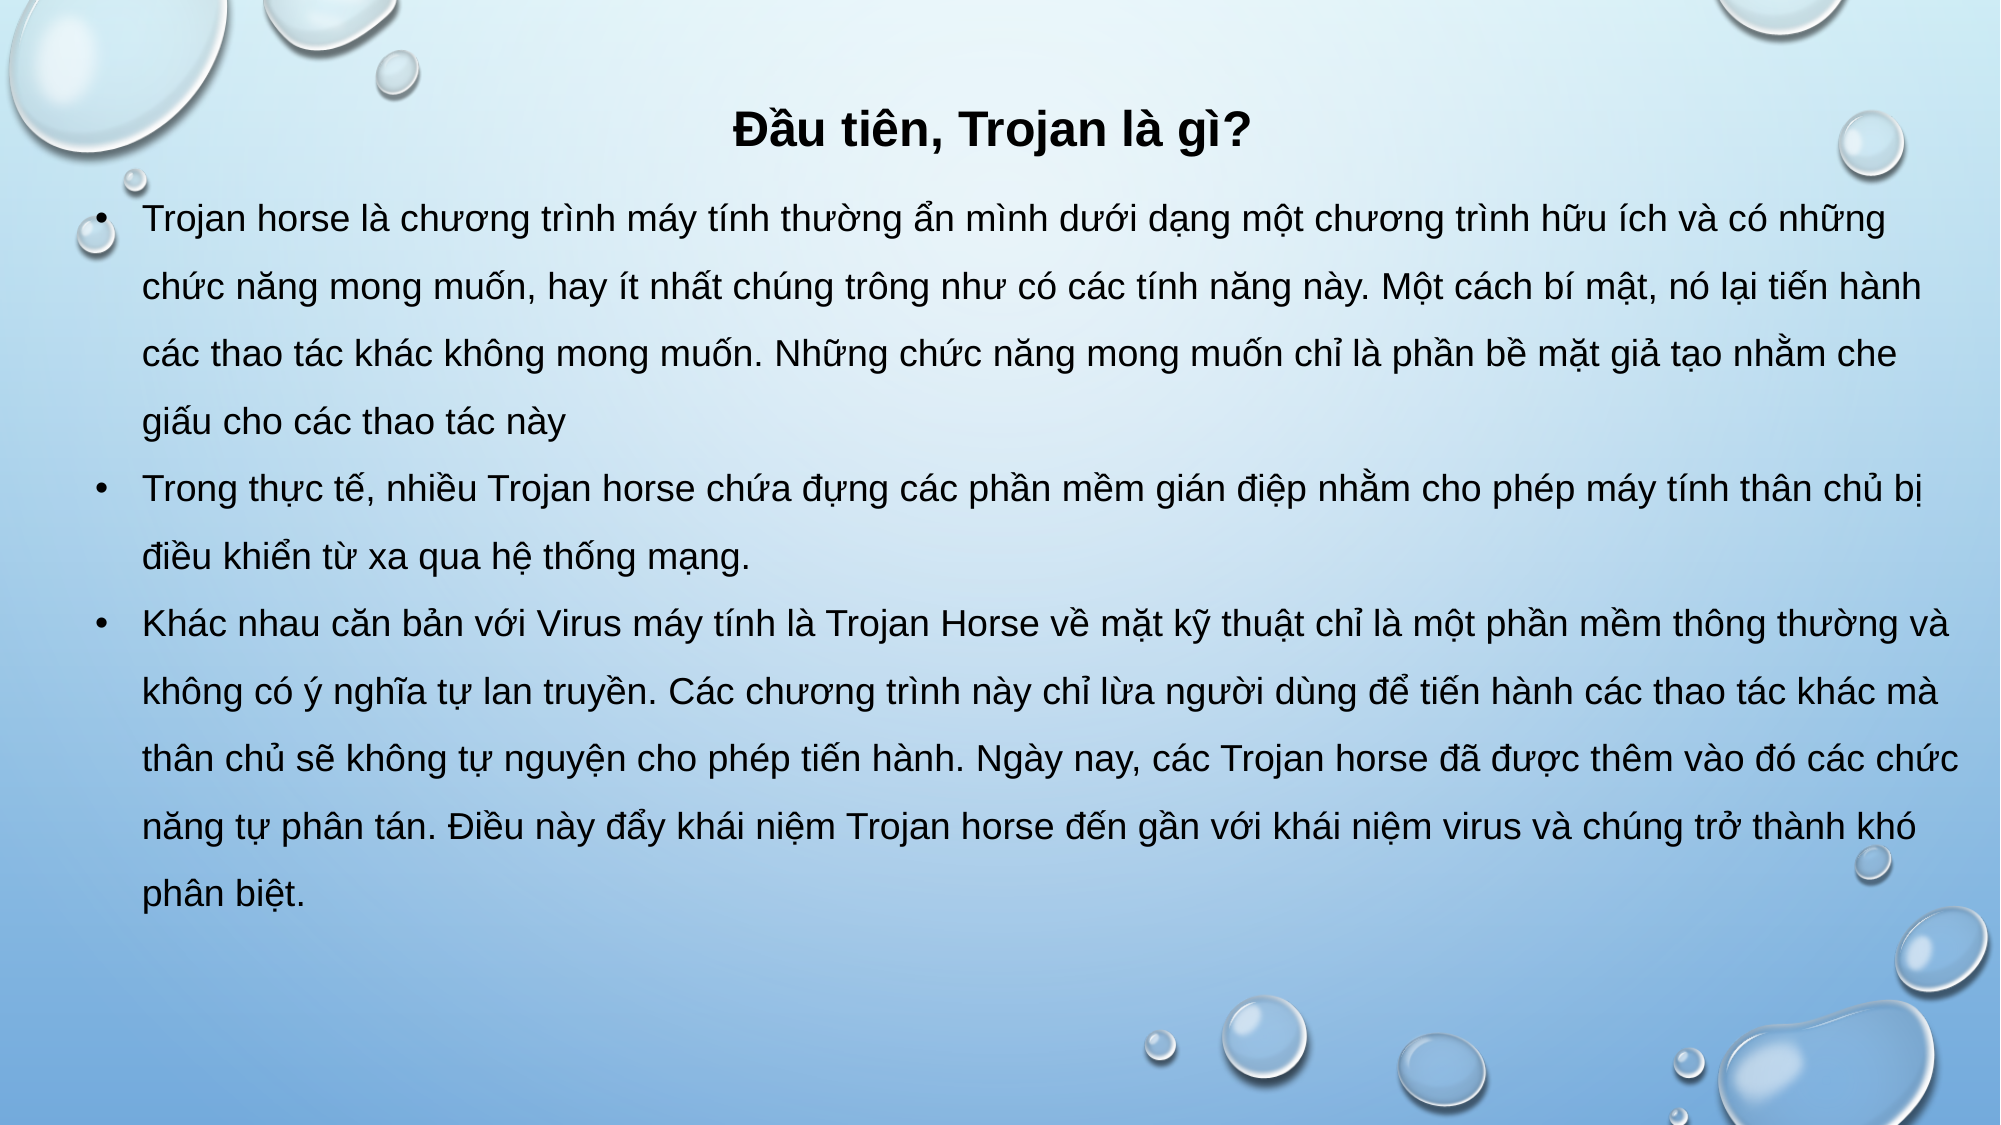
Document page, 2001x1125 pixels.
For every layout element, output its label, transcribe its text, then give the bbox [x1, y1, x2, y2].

picture [0, 0, 2000, 1125]
text_box Trojan horse là chương trình máy tính thường ẩn mình dưới dạng một chương trình hữu ích và có những chức năng mong muốn, hay ít nhất chúng trông như có các tính năng này. Một cách bí mật, nó lại tiến hành các thao tác khác không mong muốn. Những chức năng mong muốn chỉ là phần bề mặt giả tạo nhằm che giấu cho các thao tác này Trong thực tế, nhiều Trojan horse chứa đựng các phần mềm gián điệp nhằm cho phép máy tính thân chủ bị điều khiển từ xa qua hệ thống mạng. Khác nhau căn bản với Virus máy tính là Trojan Horse về mặt kỹ thuật chỉ là một phần mềm thông thường và không có ý nghĩa tự lan truyền. Các chương trình này chỉ lừa người dùng để tiến hành các thao tác khác mà thân chủ sẽ không tự nguyện cho phép tiến hành. Ngày nay, các Trojan horse đã được thêm vào đó các chức năng tự phân tán. Điều này đẩy khái niệm Trojan horse đến gần với khái niệm virus và chúng trở thành khó phân biệt. [80, 164, 1983, 922]
text_box Đầu tiên, Trojan là gì? [299, 88, 1701, 164]
